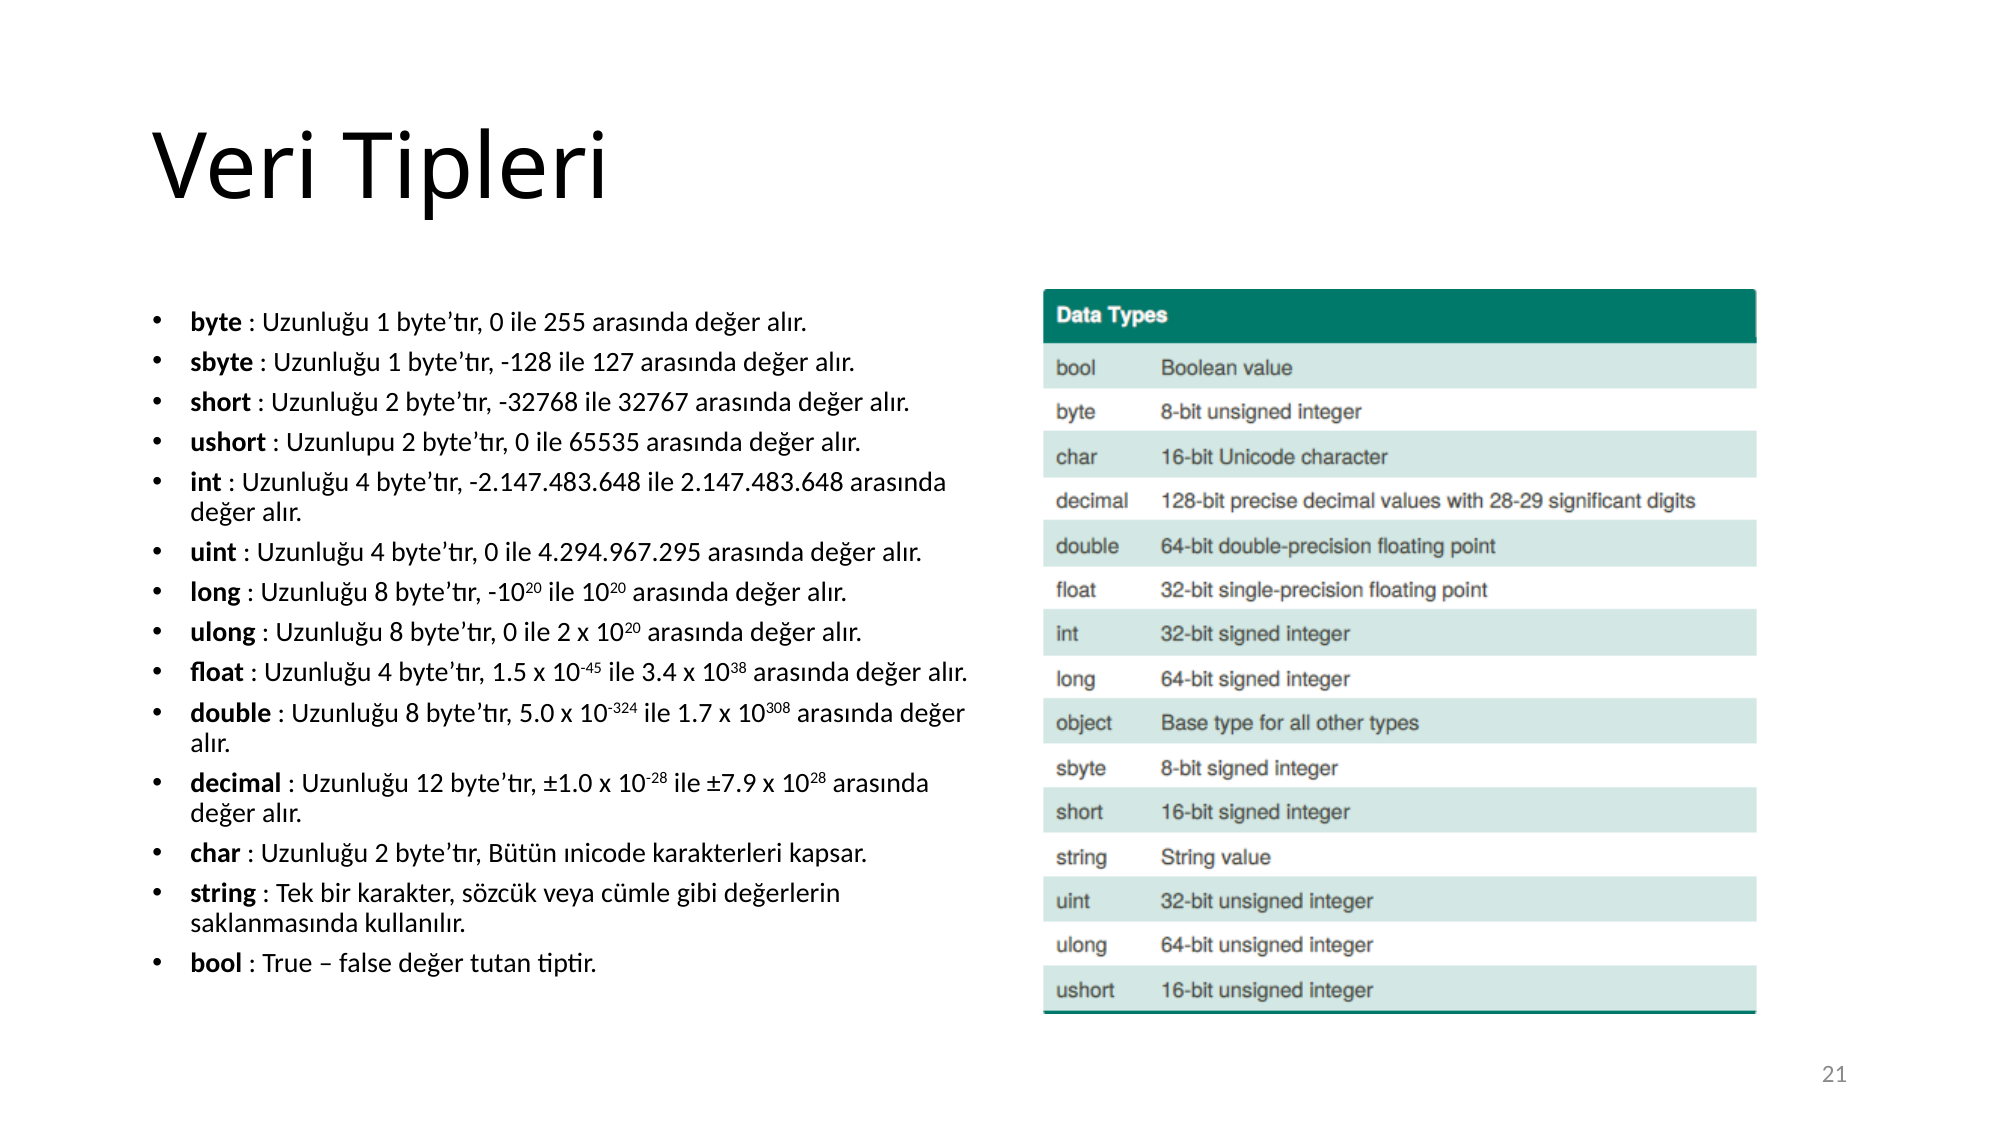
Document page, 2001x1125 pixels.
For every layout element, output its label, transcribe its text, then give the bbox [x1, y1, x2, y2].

slide_number 21 [1412, 1042, 1863, 1103]
picture [1039, 289, 1760, 1014]
list byte : Uzunluğu 1 byte’tır, 0 ile 255 arasında değer alır. sbyte : Uzunluğu 1 byte’tır, -128 ile 127 arasında değer alır. short : Uzunluğu 2 byte’tır, -32768 ile 32767 arasında değer alır. ushort : Uzunlupu 2 byte’tır, 0 ile 65535 arasında değer alır. int : Uzunluğu 4 byte’tır, -2.147.483.648 ile 2.147.483.648 arasında değer alır. uint : Uzunluğu 4 byte’tır, 0 ile 4.294.967.295 arasında değer alır. long : Uzunluğu 8 byte’tır, -1020 ile 1020 arasında değer alır. ulong : Uzunluğu 8 byte’tır, 0 ile 2 x 1020 arasında değer alır. float : Uzunluğu 4 byte’tır, 1.5 x 10-45 ile 3.4 x 1038 arasında değer alır. double : Uzunluğu 8 byte’tır, 5.0 x 10-324 ile 1.7 x 10308 arasında değer alır. decimal : Uzunluğu 12 byte’tır, ±1.0 x 10-28 ile ±7.9 x 1028 arasında değer alır. char : Uzunluğu 2 byte’tır, Bütün ınicode karakterleri kapsar. string : Tek bir karakter, sözcük veya cümle gibi değerlerin saklanmasında kullanılır. bool : True – false değer tutan tiptir. [137, 299, 988, 1014]
title Veri Tipleri [137, 59, 1863, 278]
